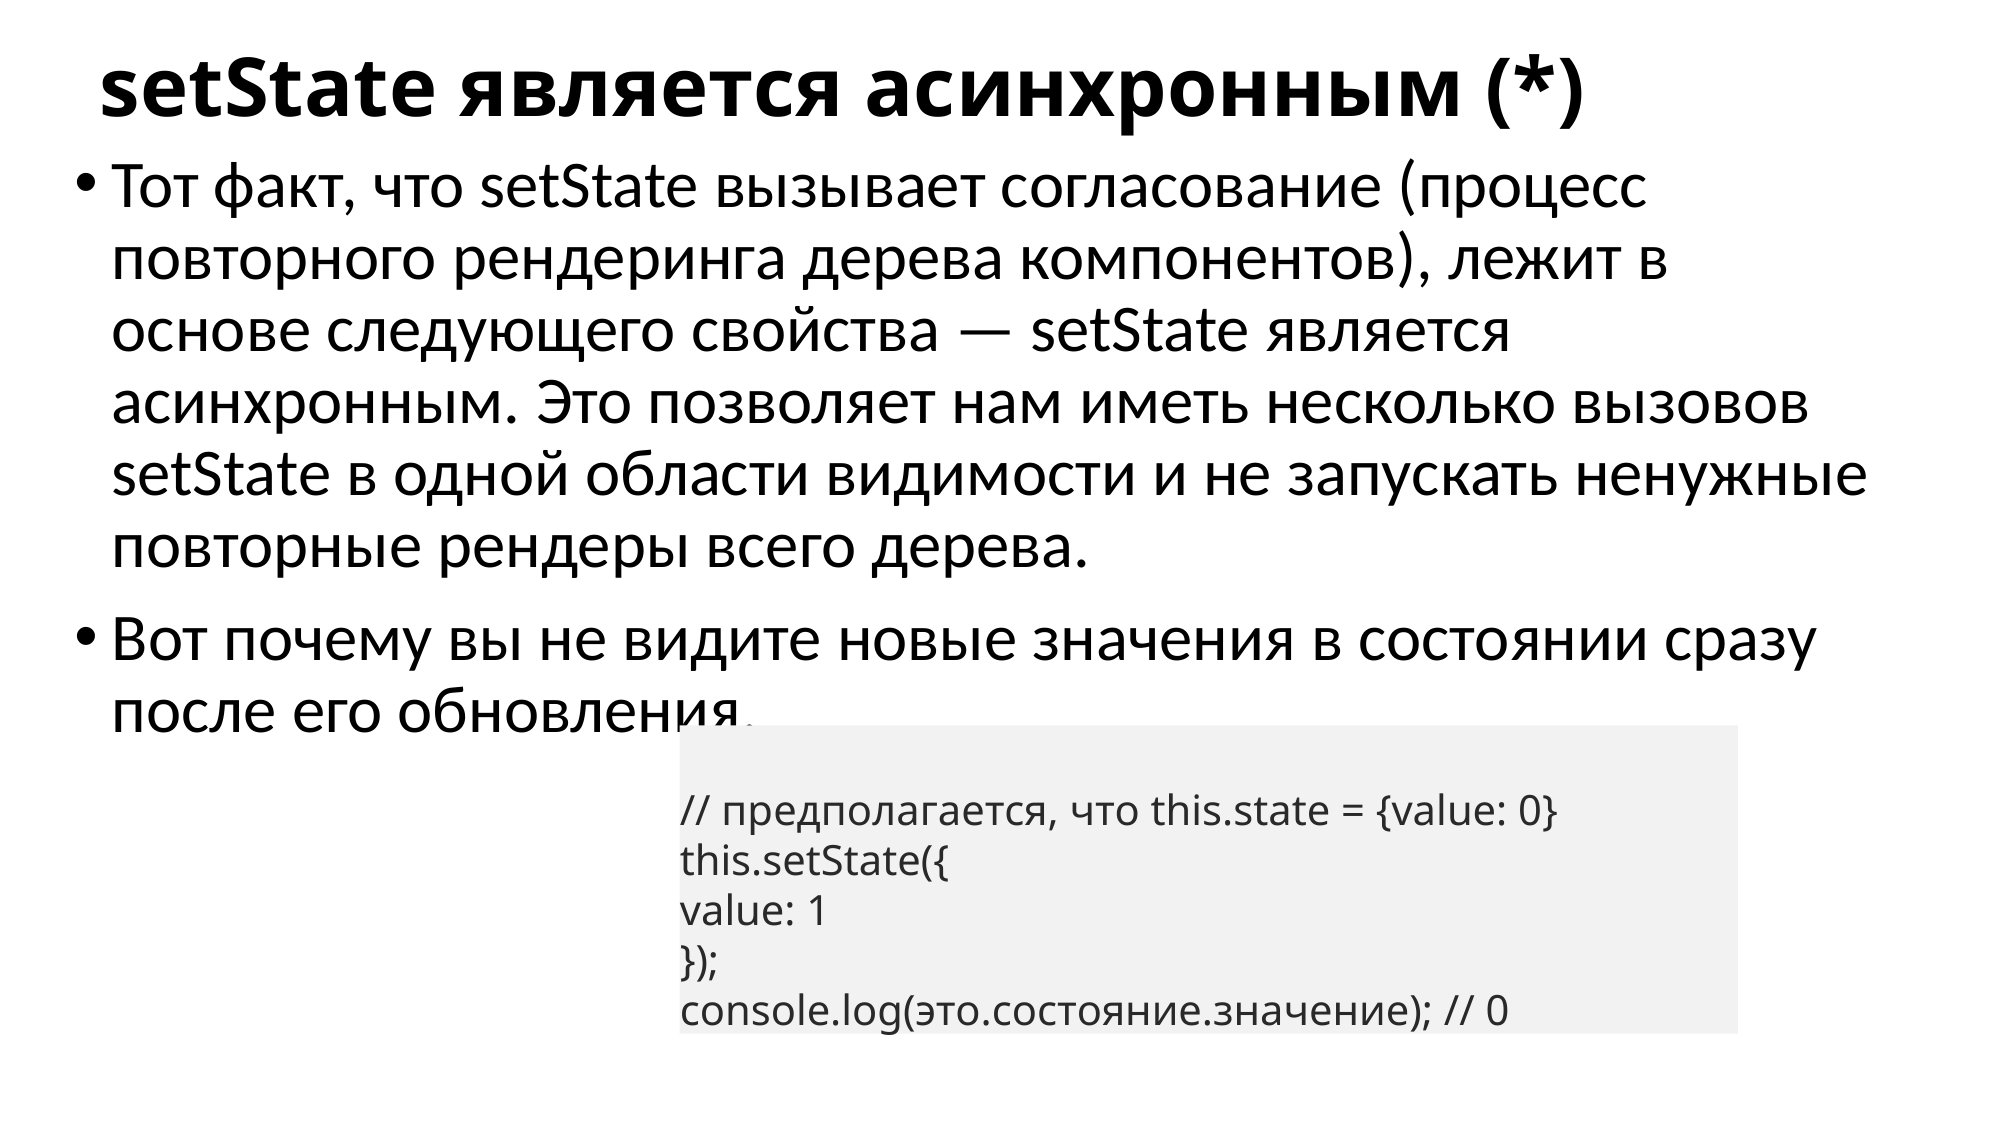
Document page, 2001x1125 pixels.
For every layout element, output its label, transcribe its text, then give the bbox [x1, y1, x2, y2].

title setState является асинхронным (*) [99, 44, 1900, 233]
subtitle Тот факт, что setState вызывает согласование (процесс повторного рендеринга дерева компонентов), лежит в основе следующего свойства — setState является асинхронным. Это позволяет нам иметь несколько вызовов setState в одной области видимости и не запускать ненужные повторные рендеры всего дерева. Вот почему вы не видите новые значения в состоянии сразу после его обновления. [74, 149, 1875, 803]
text_box // предполагается, что this.state = {value: 0} this.setState({ value: 1 }); console.log(это.состояние.значение); // 0 [679, 725, 1738, 1034]
